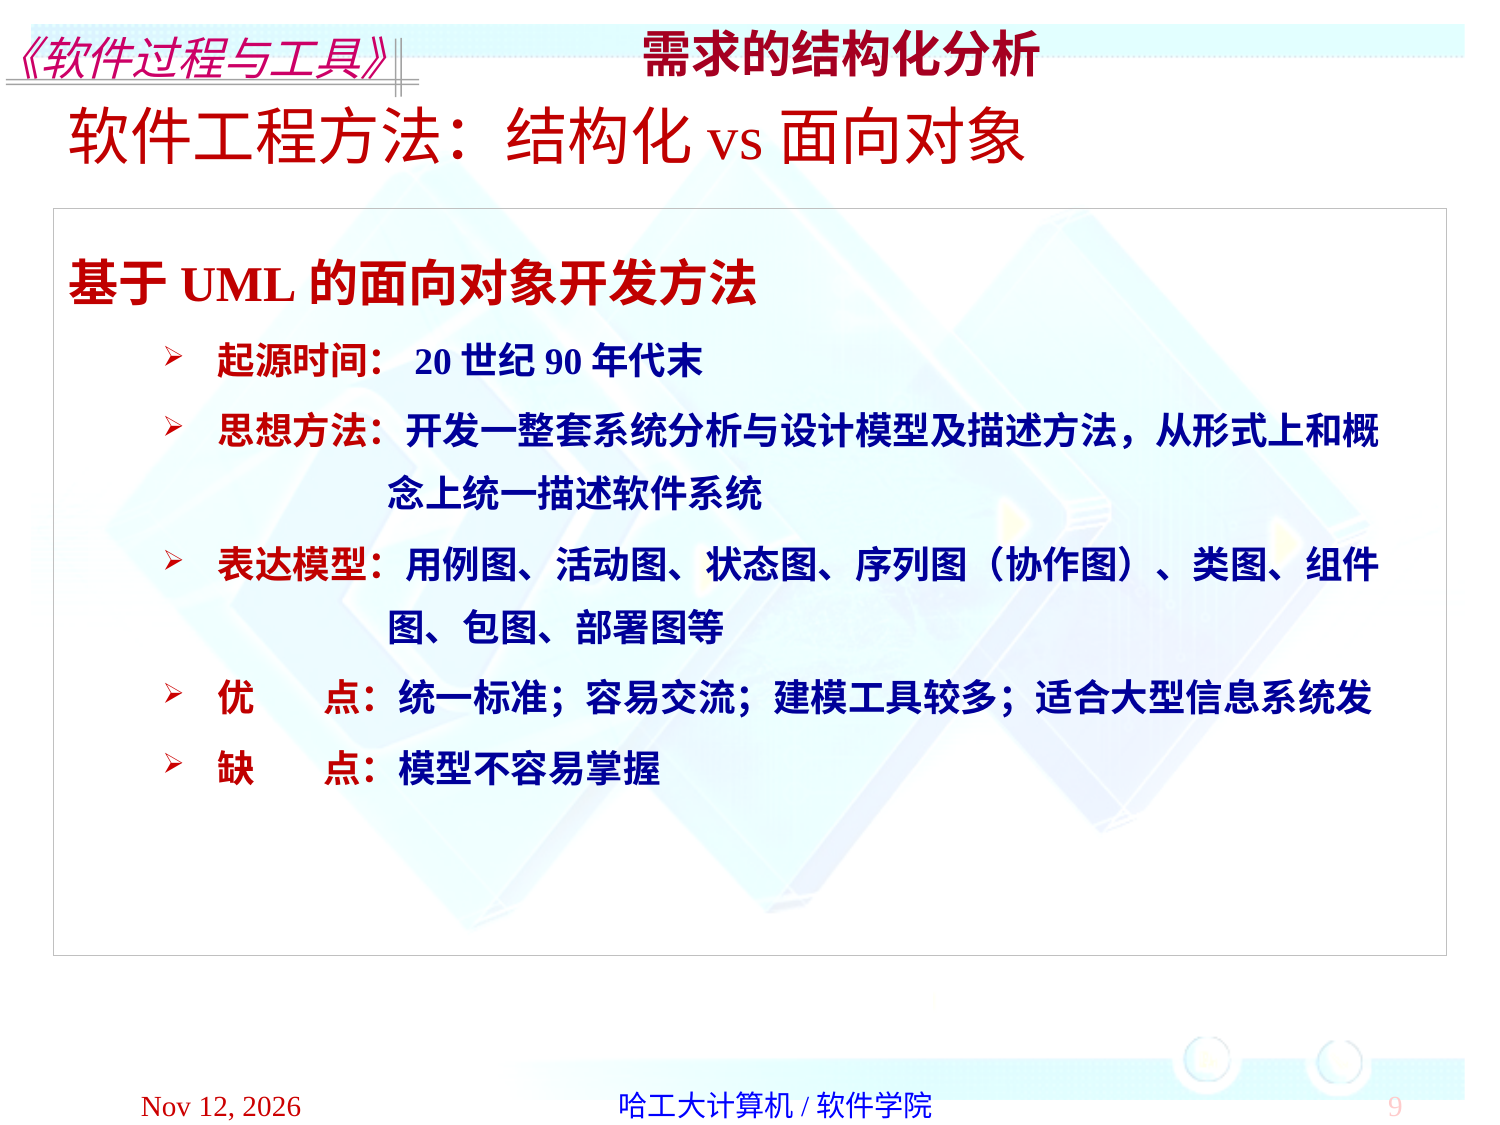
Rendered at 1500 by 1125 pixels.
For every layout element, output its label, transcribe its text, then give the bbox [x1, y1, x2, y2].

text_box 基于UML的面向对象开发方法 起源时间：20世纪90年代末 思想方法：开发一整套系统分析与设计模型及描述方法，从形式上和概 念上统一描述软件系统 表达模型：用例图、活动图、状态图、序列图（协作图）、类图、组件 图、包图、部署图等 优 点：统一标准；容易交流；建模工具较多；适合大型信息系统发 缺 点：模型不容易掌握 [53, 208, 1447, 956]
text_box 需求的结构化分析 [389, 15, 1294, 89]
text_box 软件工程方法：结构化vs面向对象 [53, 89, 1447, 197]
